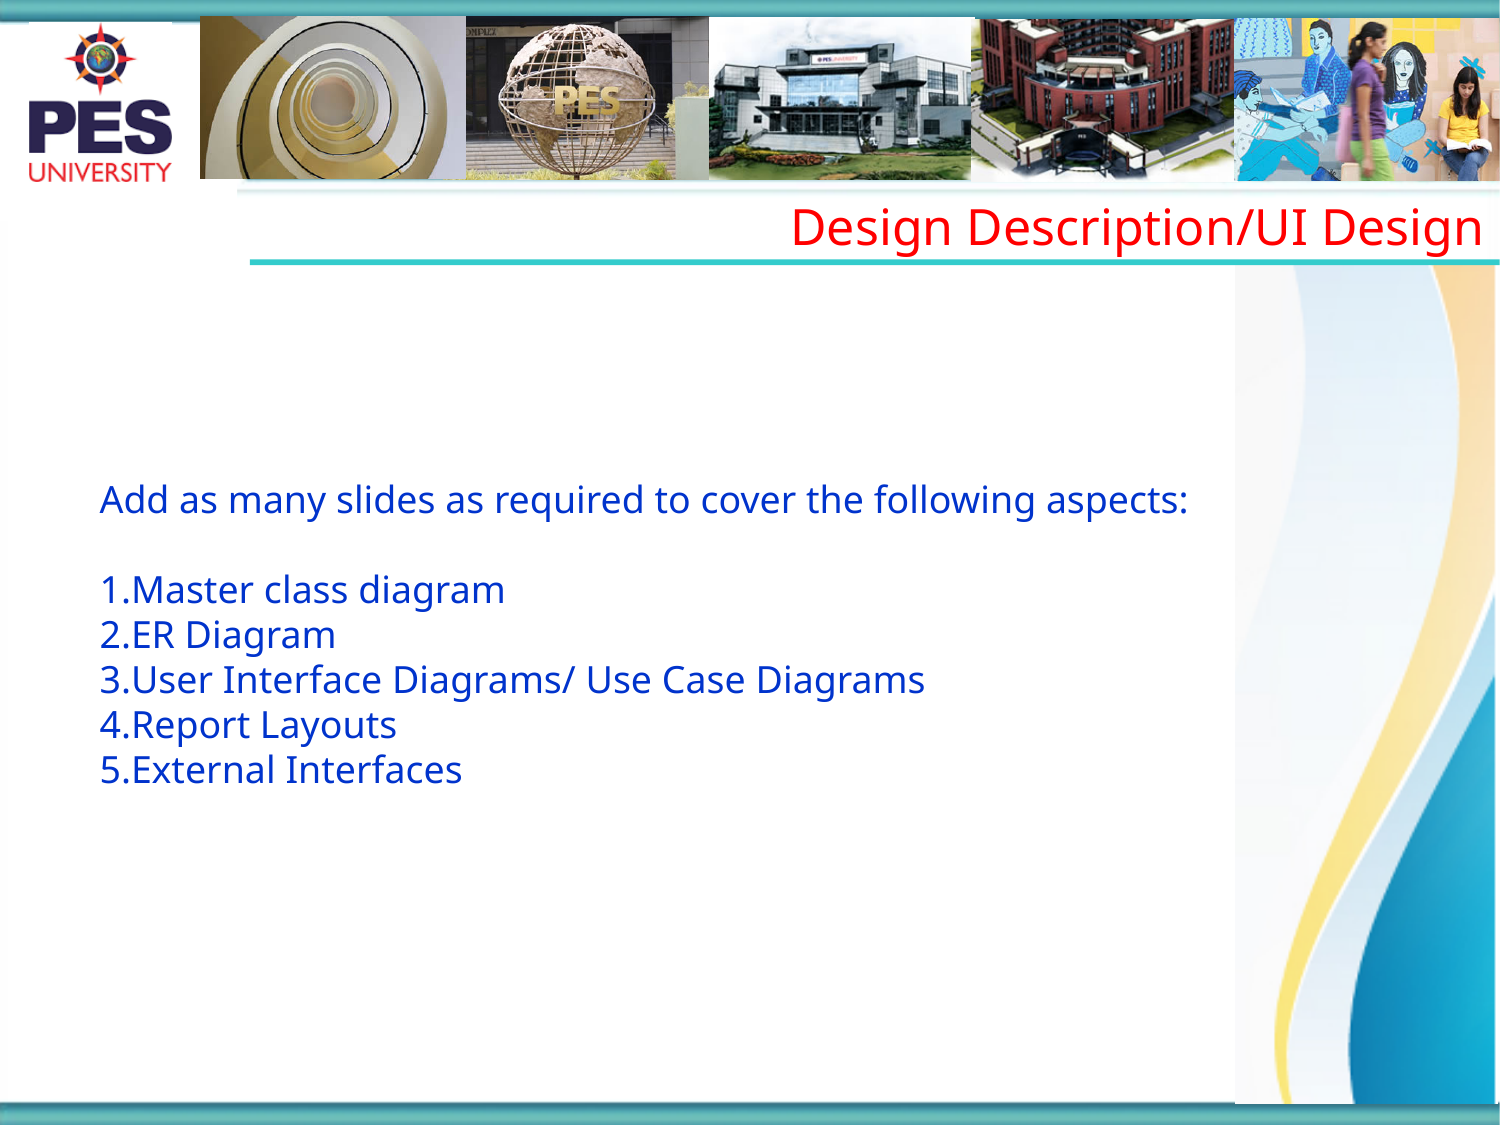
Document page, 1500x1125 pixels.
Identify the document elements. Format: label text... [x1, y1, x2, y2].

text_box Add as many slides as required to cover the following aspects: Master class diagram ER Diagram User Interface Diagrams/ Use Case Diagrams Report Layouts External Interfaces [84, 349, 1234, 963]
picture [0, 0, 1500, 187]
picture [0, 222, 1500, 1125]
text_box Design Description/UI Design [224, 187, 1500, 264]
